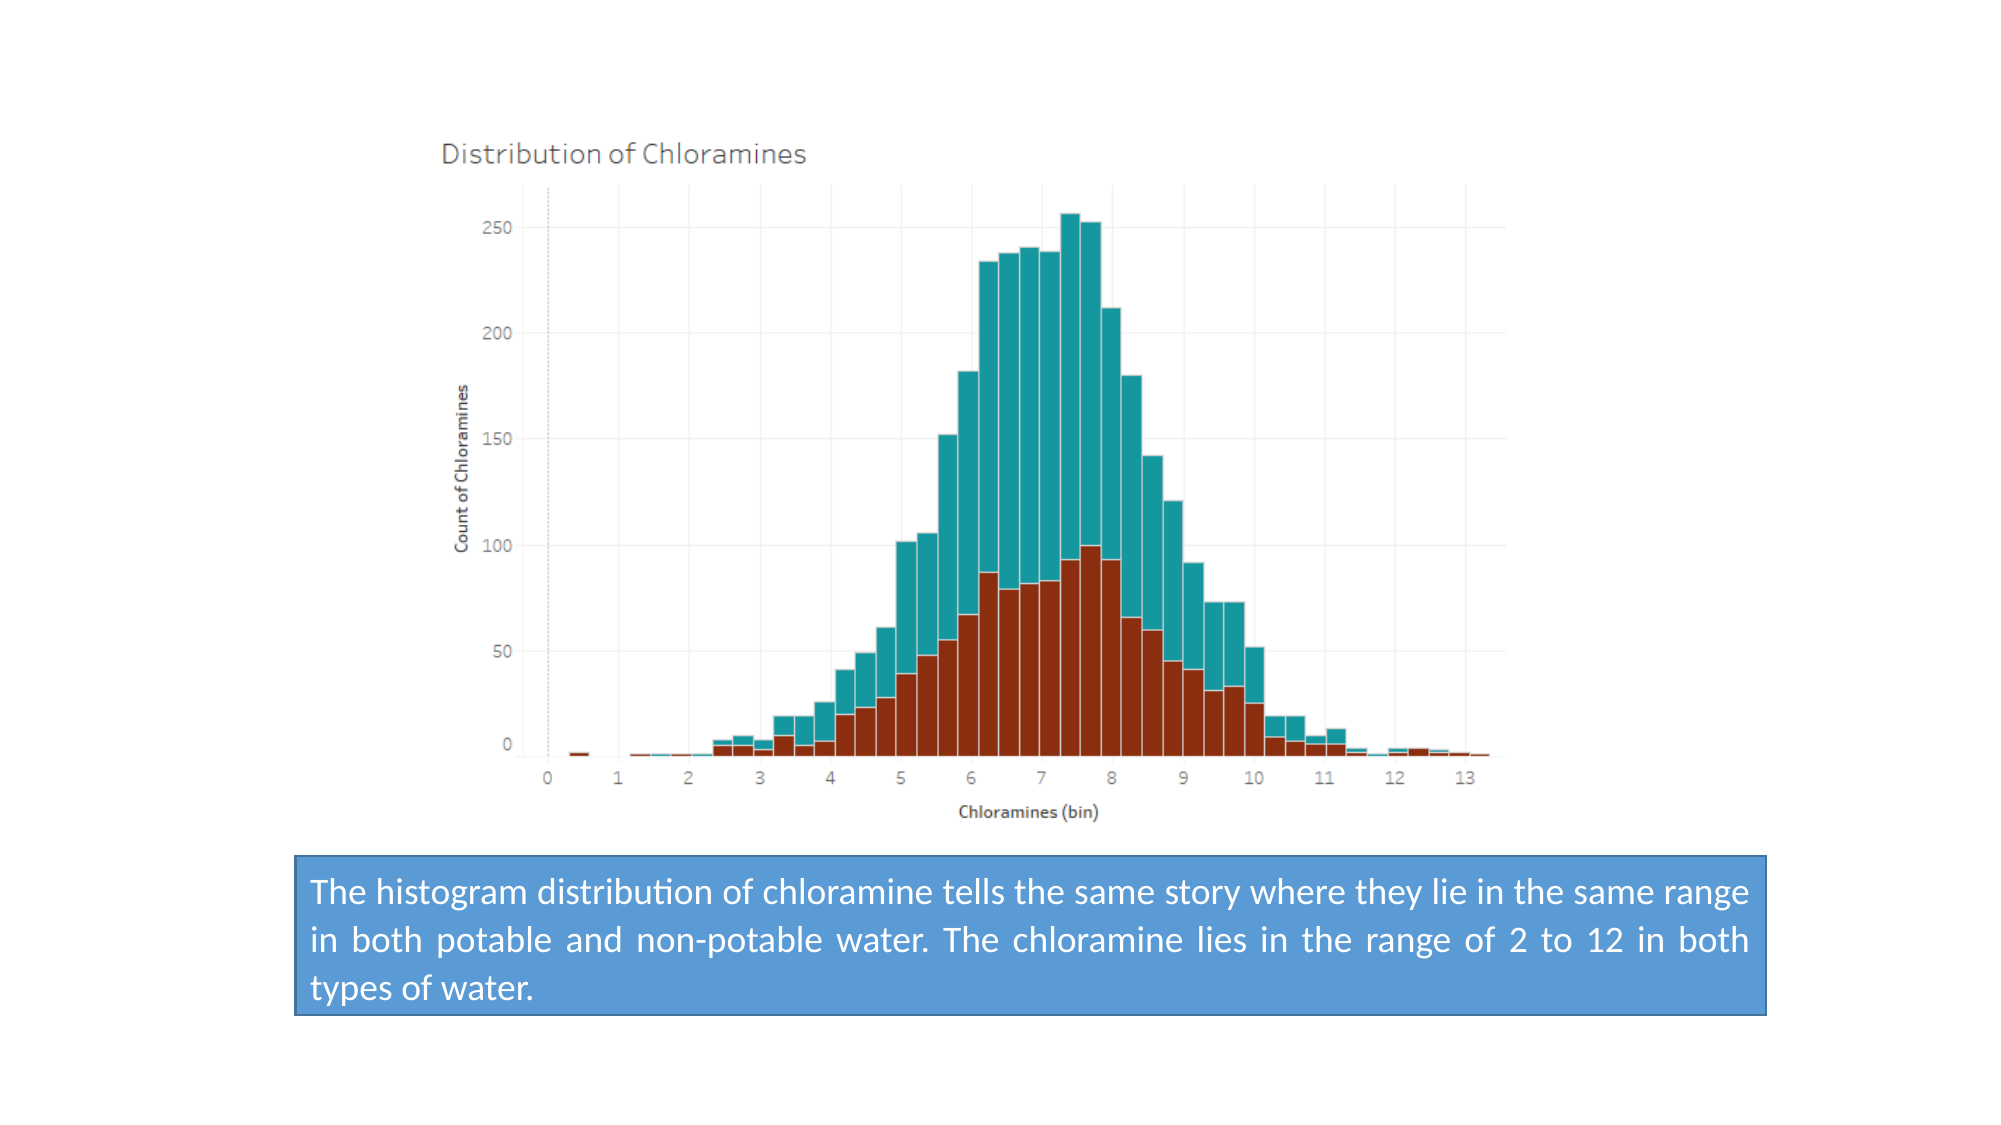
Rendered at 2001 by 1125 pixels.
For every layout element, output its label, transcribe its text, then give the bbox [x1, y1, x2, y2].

text_box The histogram distribution of chloramine tells the same story where they lie in the same range in both potable and non-potable water. The chloramine lies in the range of 2 to 12 in both types of water. [294, 855, 1767, 1016]
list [431, 120, 1506, 835]
